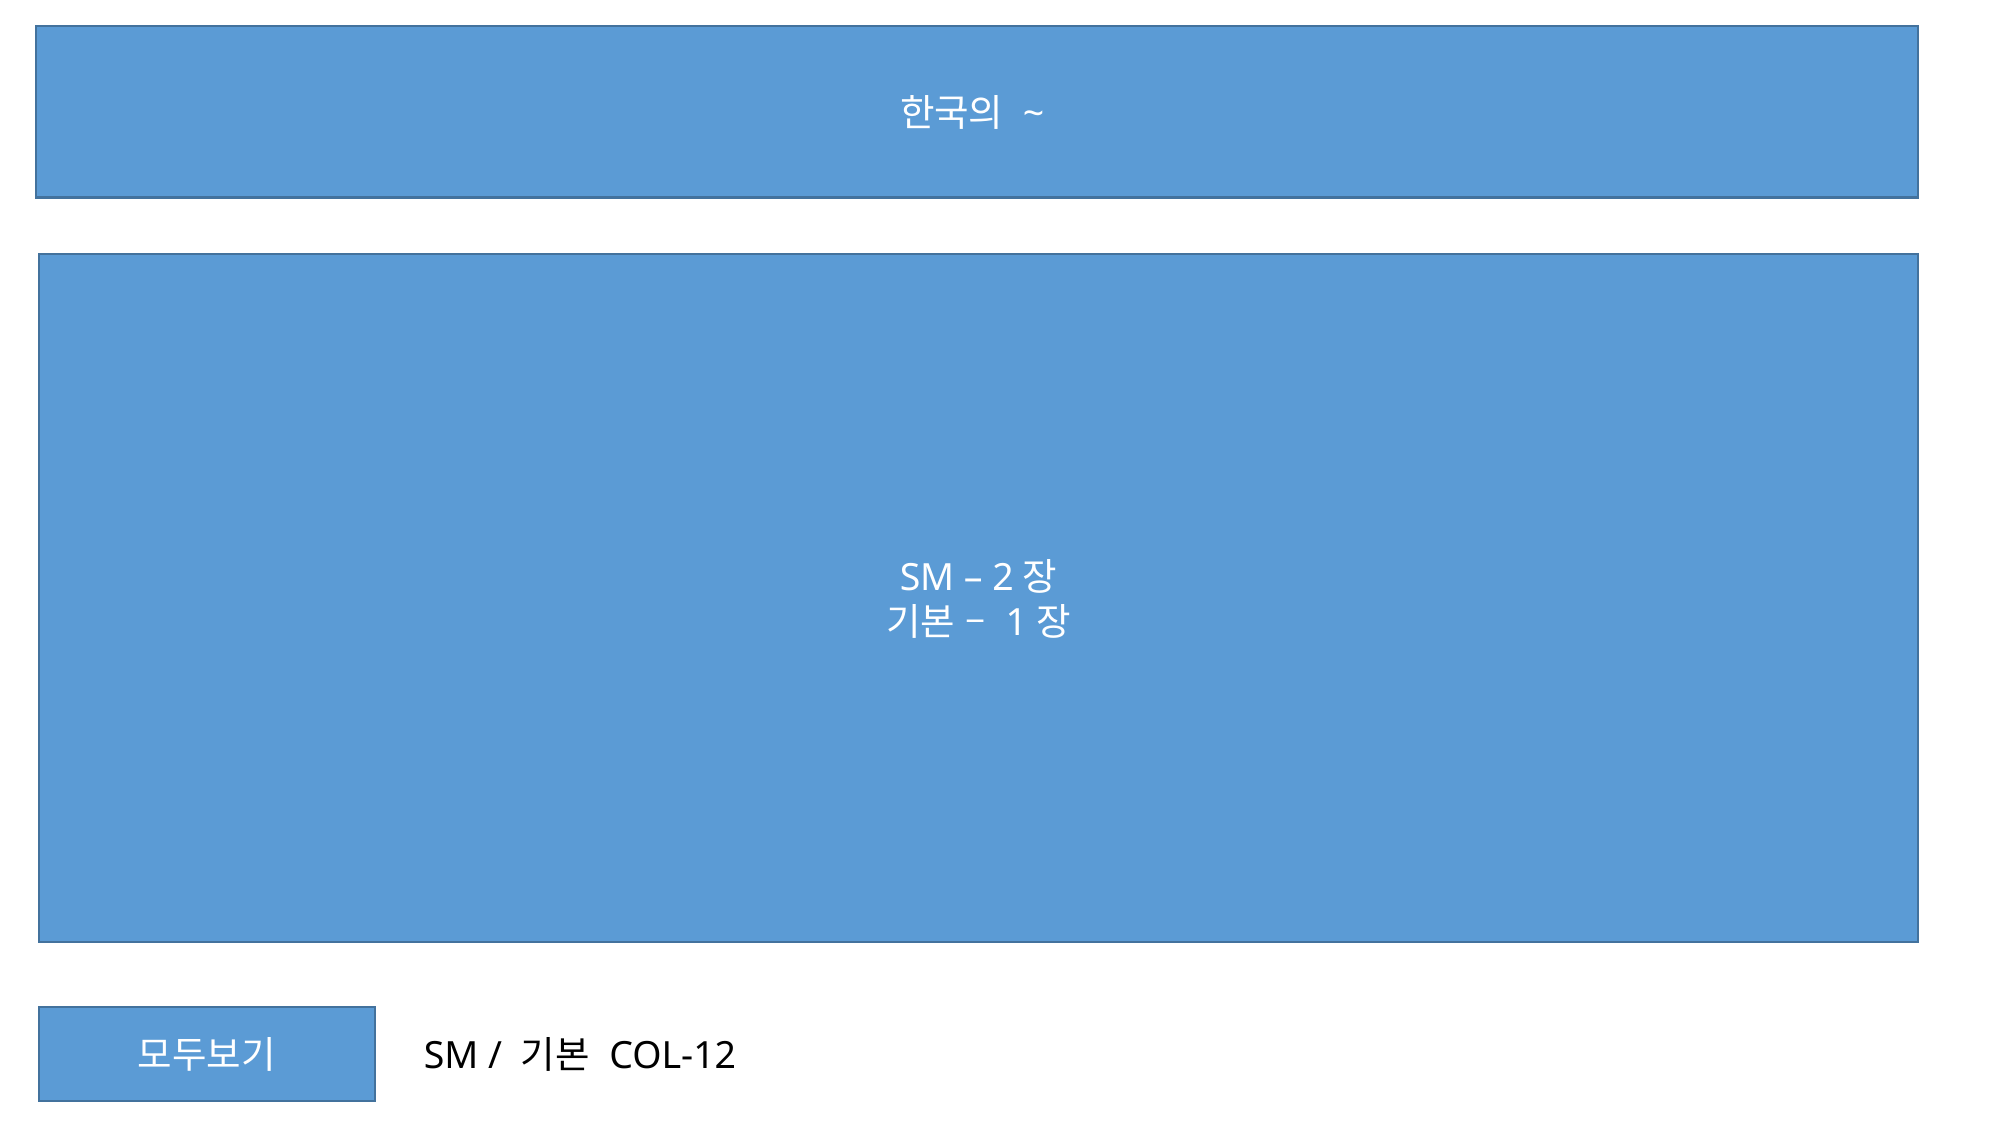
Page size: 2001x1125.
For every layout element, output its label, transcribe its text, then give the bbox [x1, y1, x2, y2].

text_box SM – 2장 기본 – 1장 [38, 253, 1919, 943]
text_box 모두보기 [38, 1006, 376, 1102]
text_box 한국의 ~ [35, 25, 1919, 199]
text_box SM / 기본 COL-12 [409, 1023, 752, 1084]
